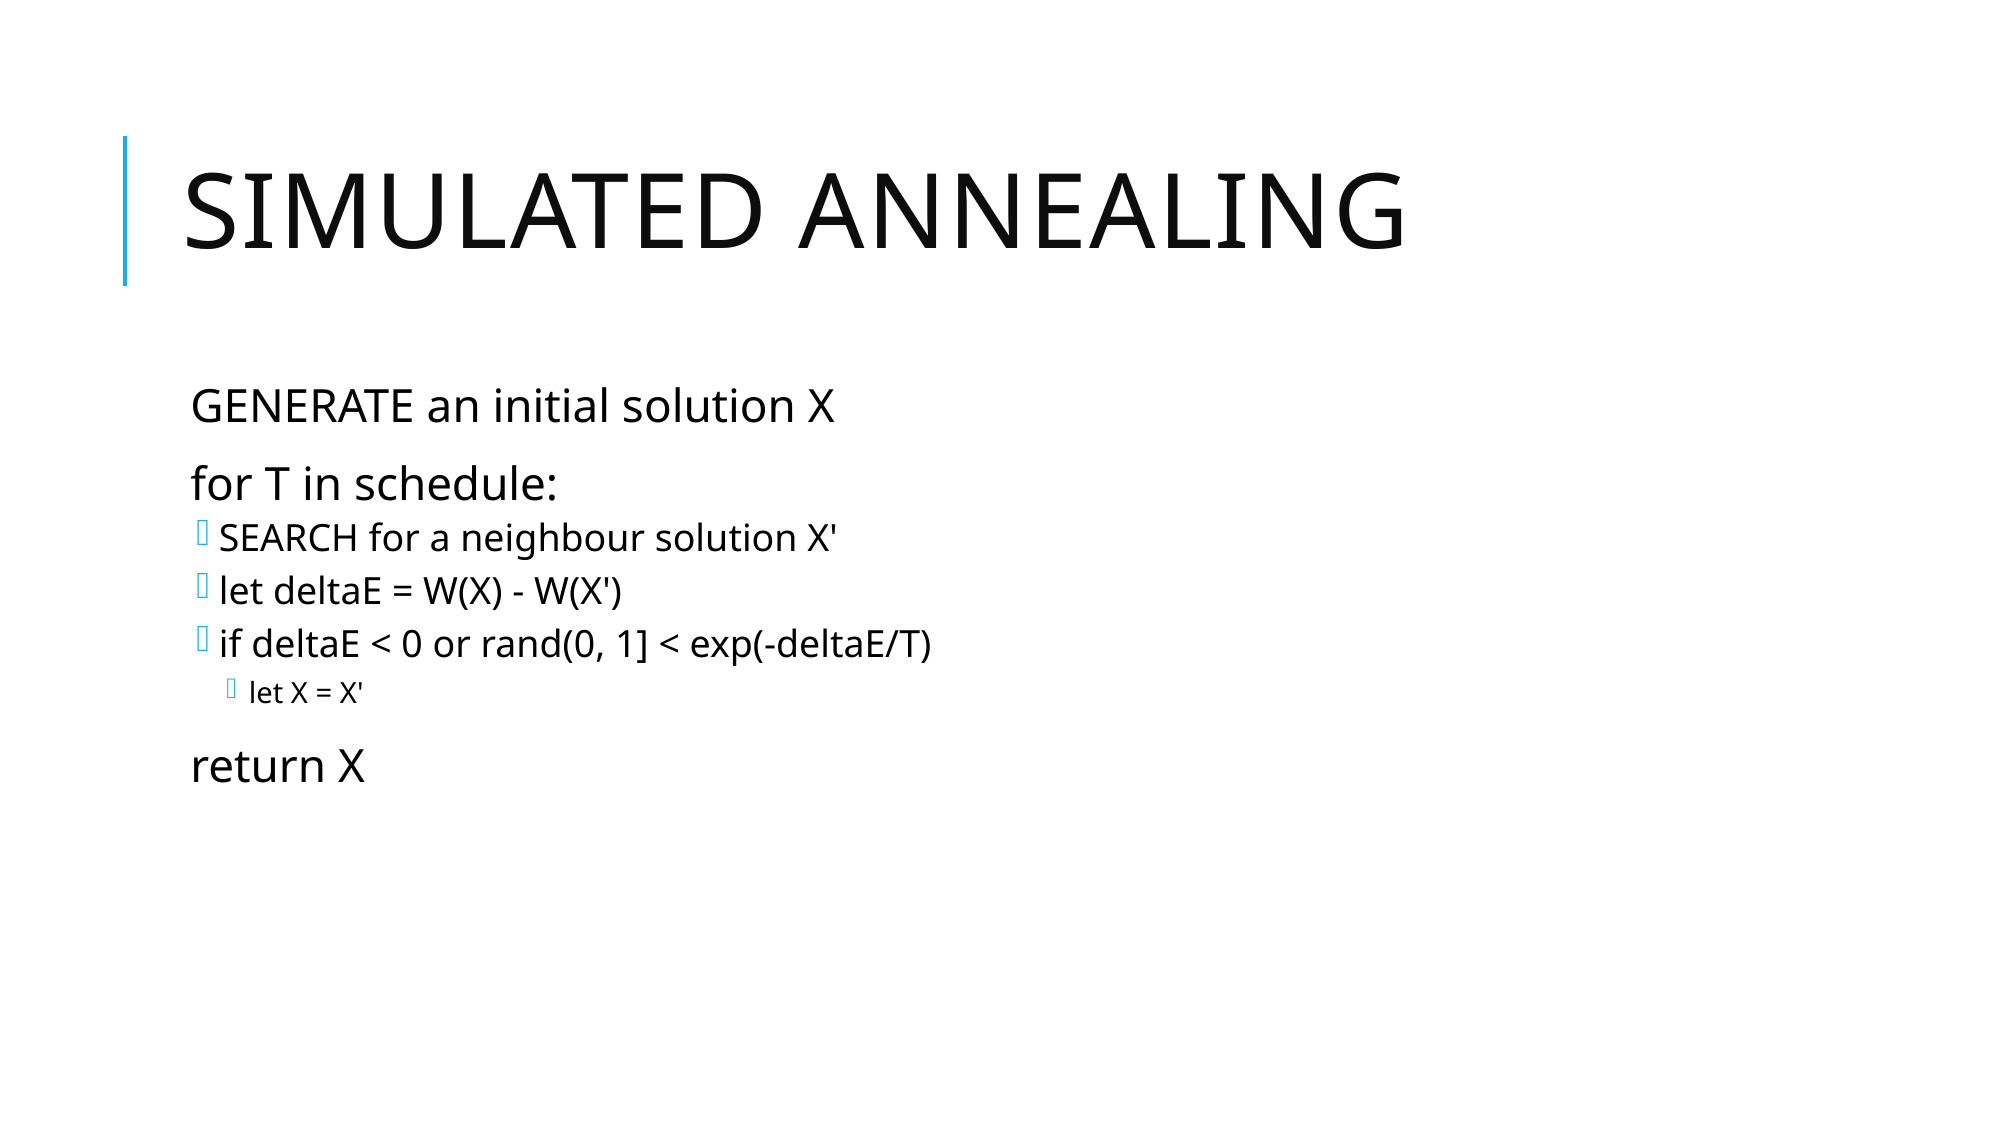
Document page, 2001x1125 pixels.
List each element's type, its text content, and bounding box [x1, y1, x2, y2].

list GENERATE an initial solution X for T in schedule: SEARCH for a neighbour solution X' let deltaE = W(X) - W(X') if deltaE < 0 or rand(0, 1] < exp(-deltaE/T) let X = X' return X [168, 375, 1763, 1035]
title Simulated annealing [168, 96, 1763, 342]
